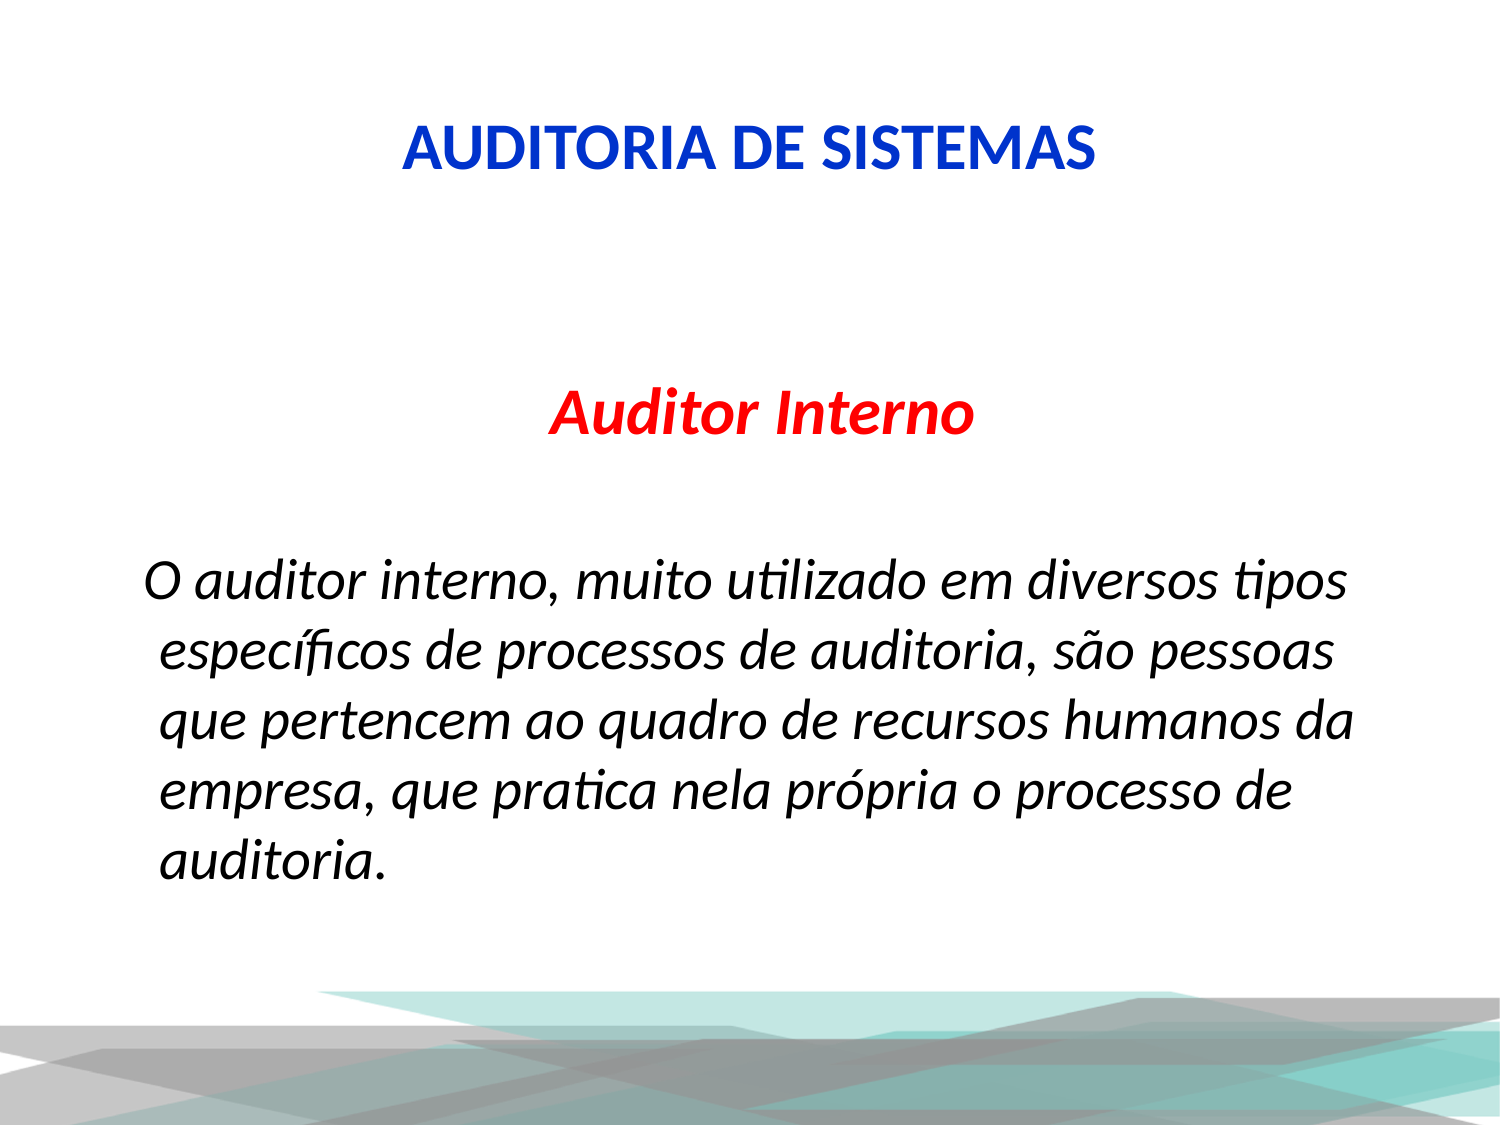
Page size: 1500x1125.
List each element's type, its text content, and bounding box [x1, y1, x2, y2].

picture [0, 990, 1500, 1125]
list Auditor Interno O auditor interno, muito utilizado em diversos tipos específicos de processos de auditoria, são pessoas que pertencem ao quadro de recursos humanos da empresa, que pratica nela própria o processo de auditoria. [88, 267, 1439, 1010]
title AUDITORIA DE SISTEMAS [75, 45, 1425, 233]
